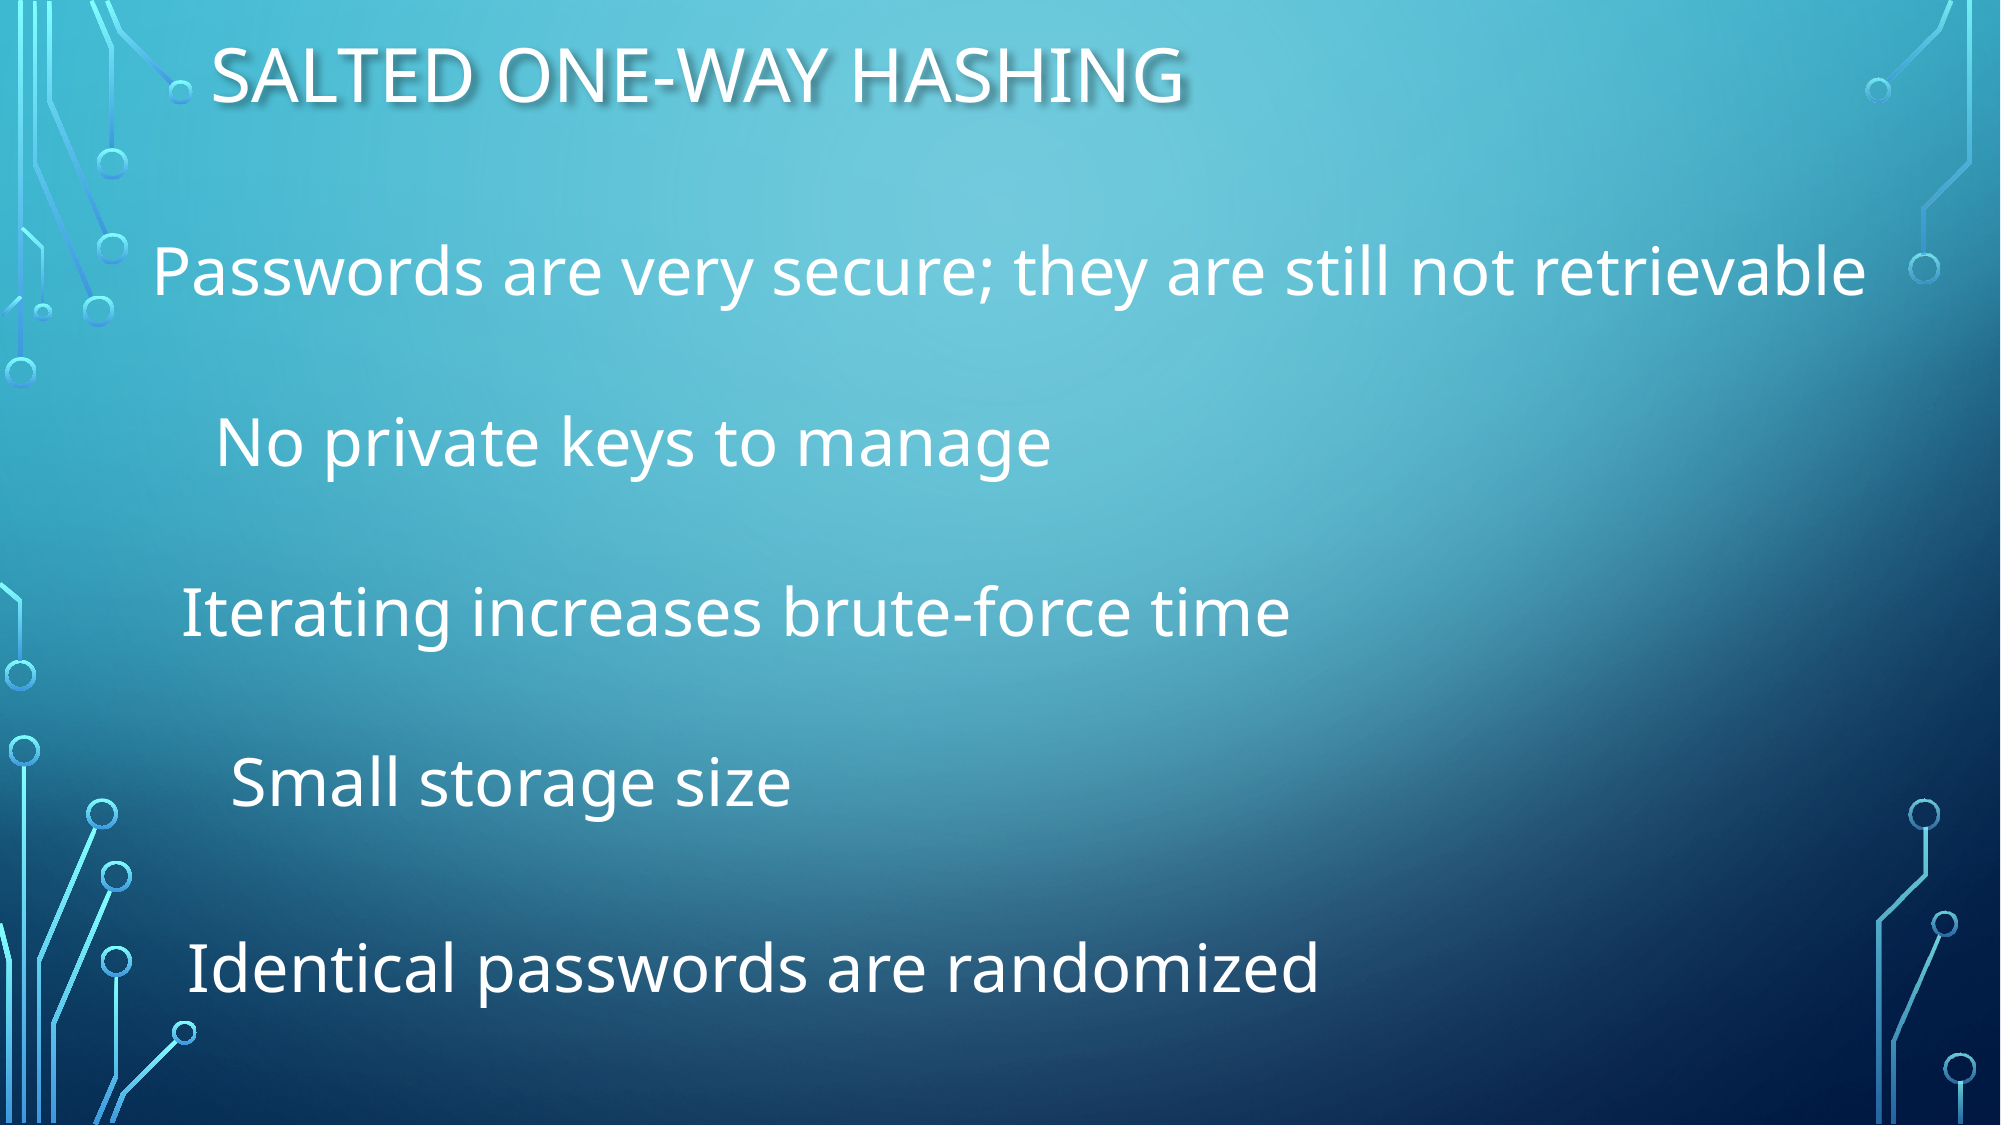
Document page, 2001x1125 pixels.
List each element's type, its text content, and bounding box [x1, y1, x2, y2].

text_box Passwords are very secure; they are still not retrievable [136, 221, 1886, 317]
title Salted One-Way Hashing [195, 24, 1854, 133]
text_box No private keys to manage [200, 392, 1069, 488]
text_box Identical passwords are randomized [172, 918, 1338, 1013]
text_box Iterating increases brute-force time [166, 562, 1308, 658]
text_box Small storage size [216, 732, 809, 828]
